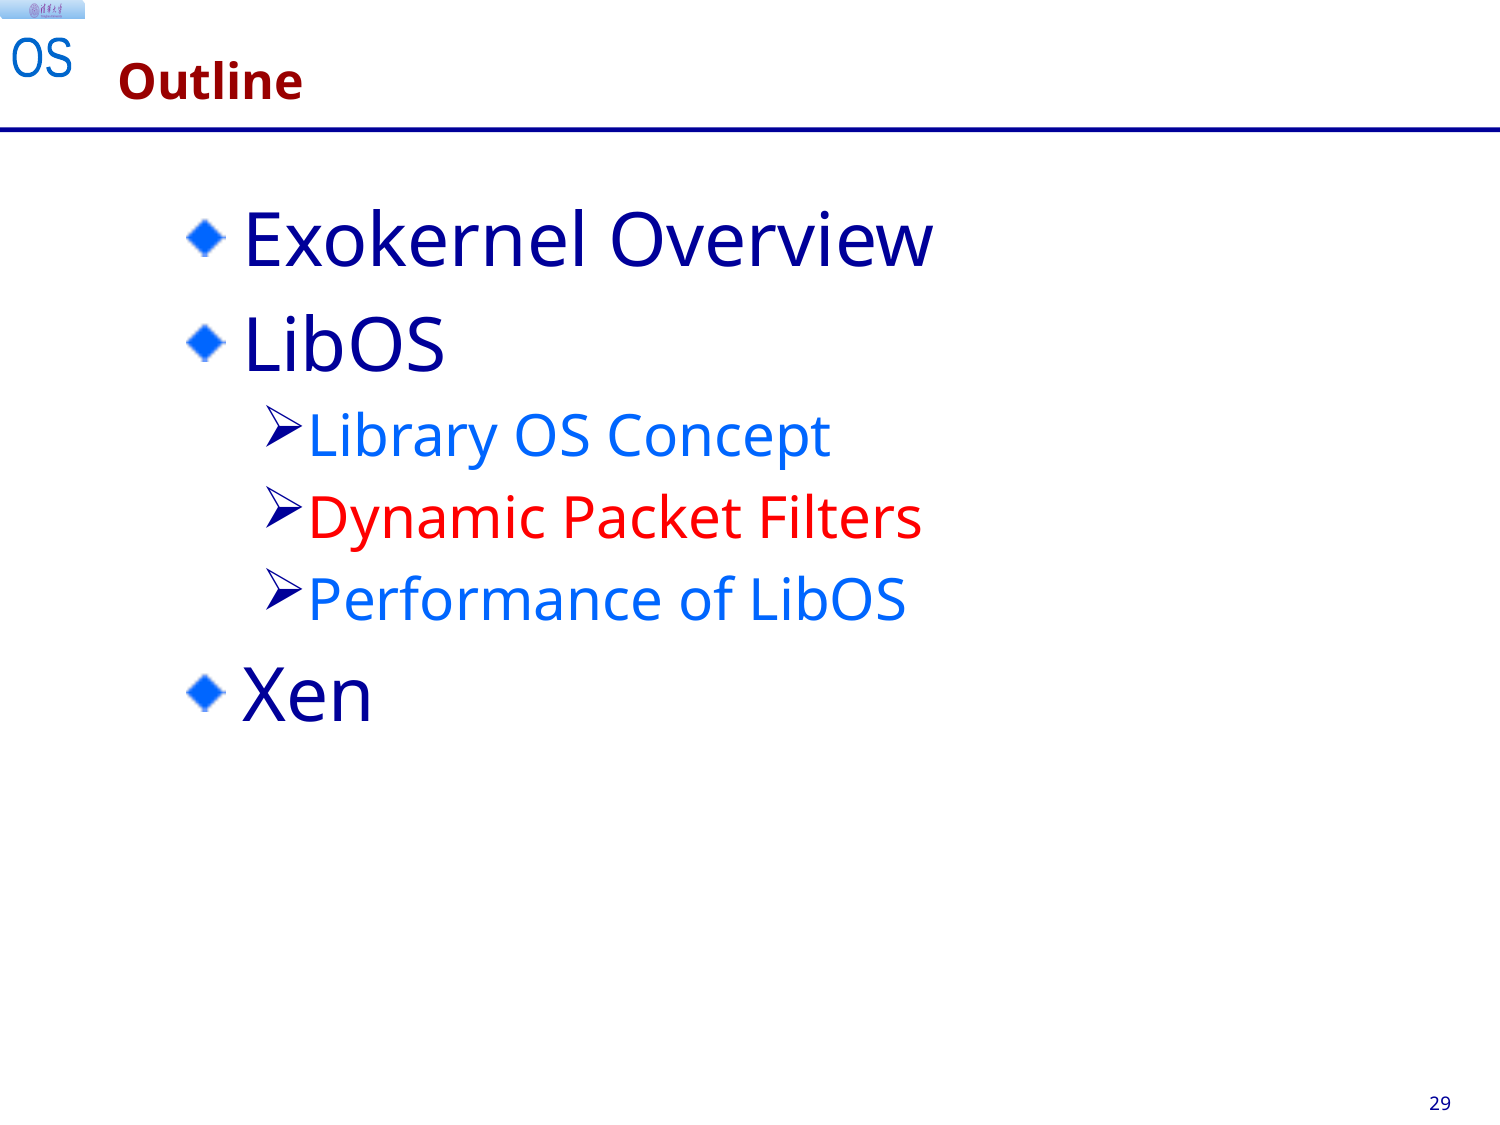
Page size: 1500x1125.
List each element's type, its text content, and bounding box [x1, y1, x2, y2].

list Exokernel Overview LibOS Library OS Concept Dynamic Packet Filters Performance of LibOS Xen [170, 183, 1389, 1057]
picture [186, 217, 226, 257]
picture [186, 322, 226, 362]
picture [186, 672, 226, 712]
title Outline [102, 18, 1409, 118]
picture [0, 0, 85, 19]
